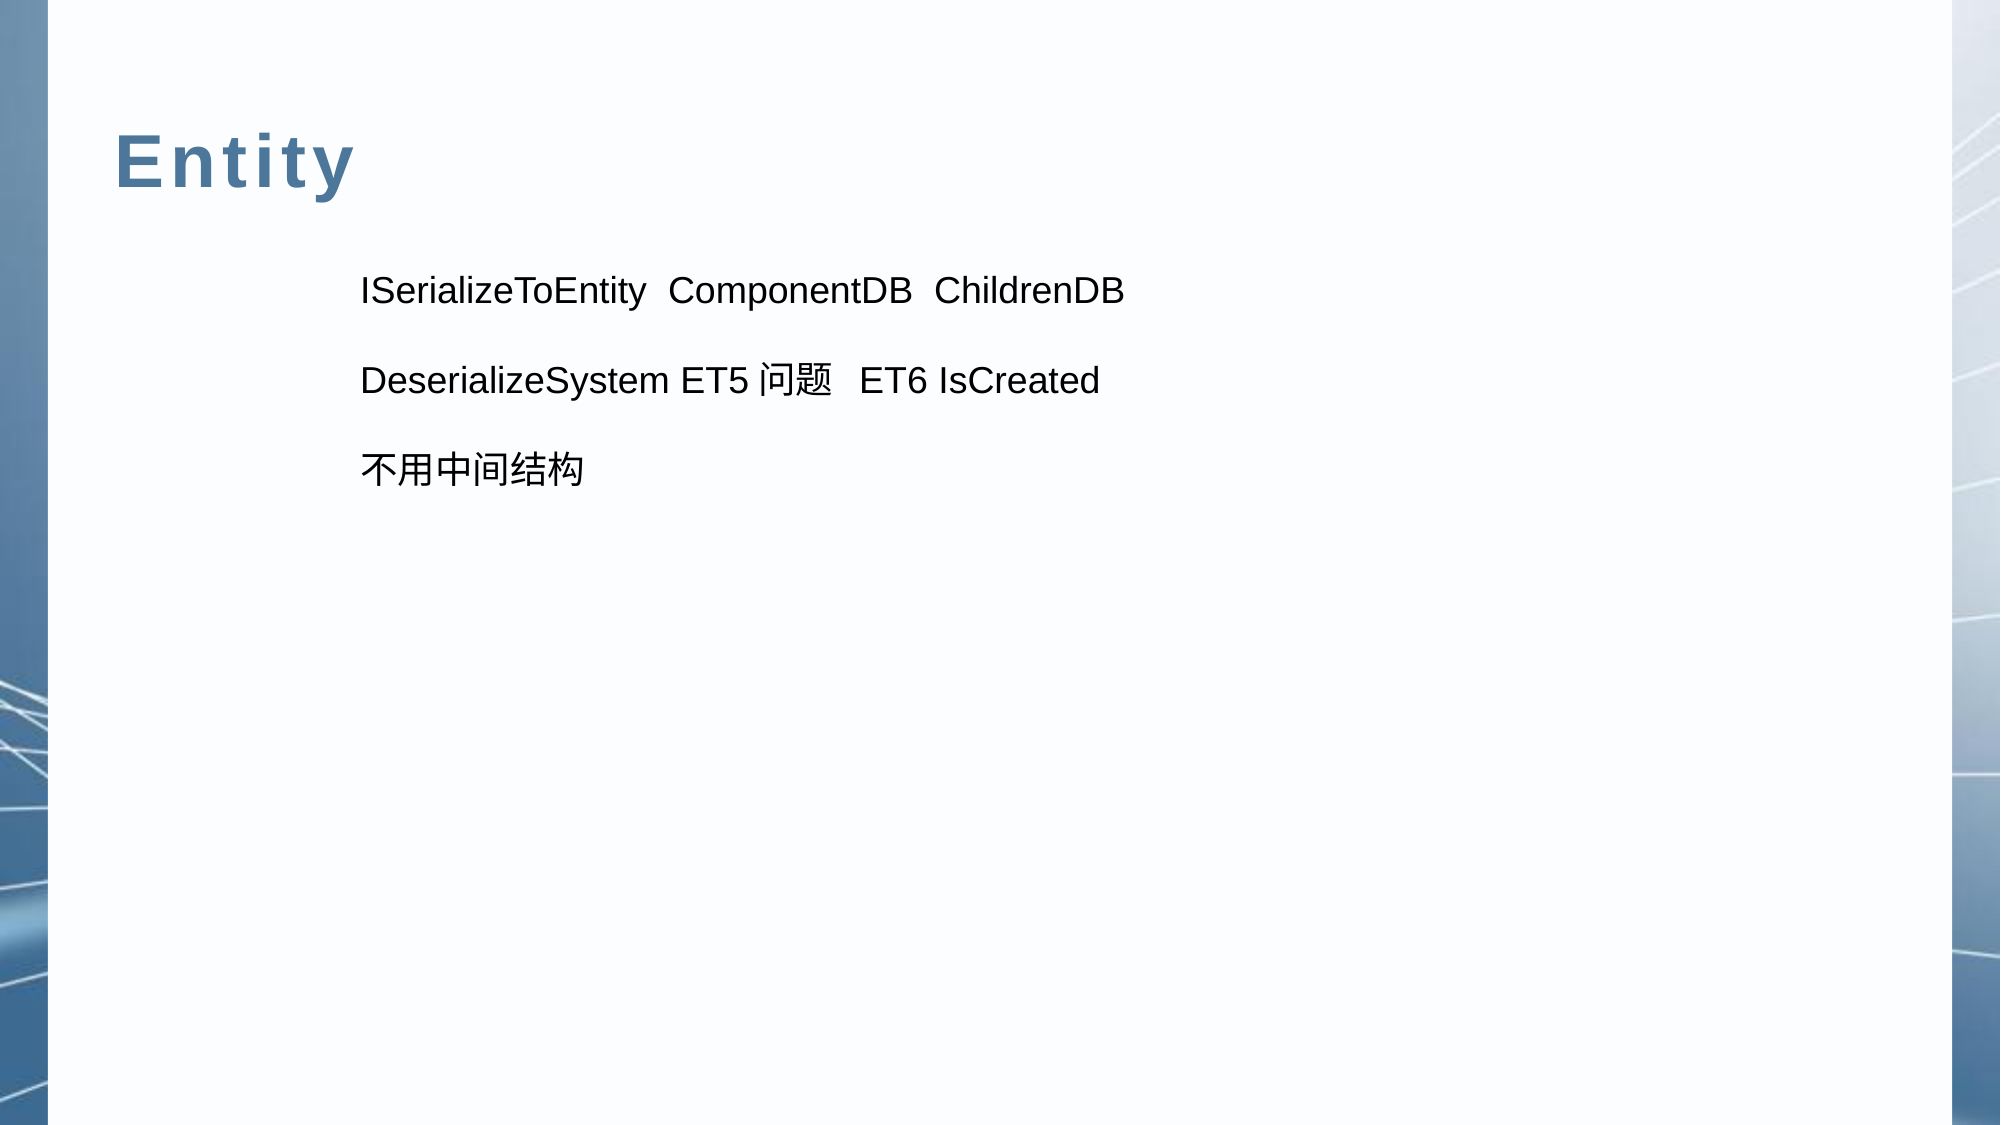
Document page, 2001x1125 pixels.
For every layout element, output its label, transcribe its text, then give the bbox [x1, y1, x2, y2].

picture [1953, 0, 2000, 1125]
text_box ISerializeToEntity ComponentDB ChildrenDB DeserializeSystem ET5问题 ET6 IsCreated 不用中间结构 [345, 258, 1789, 589]
text_box Entity [99, 99, 1942, 216]
picture [0, 0, 47, 1125]
